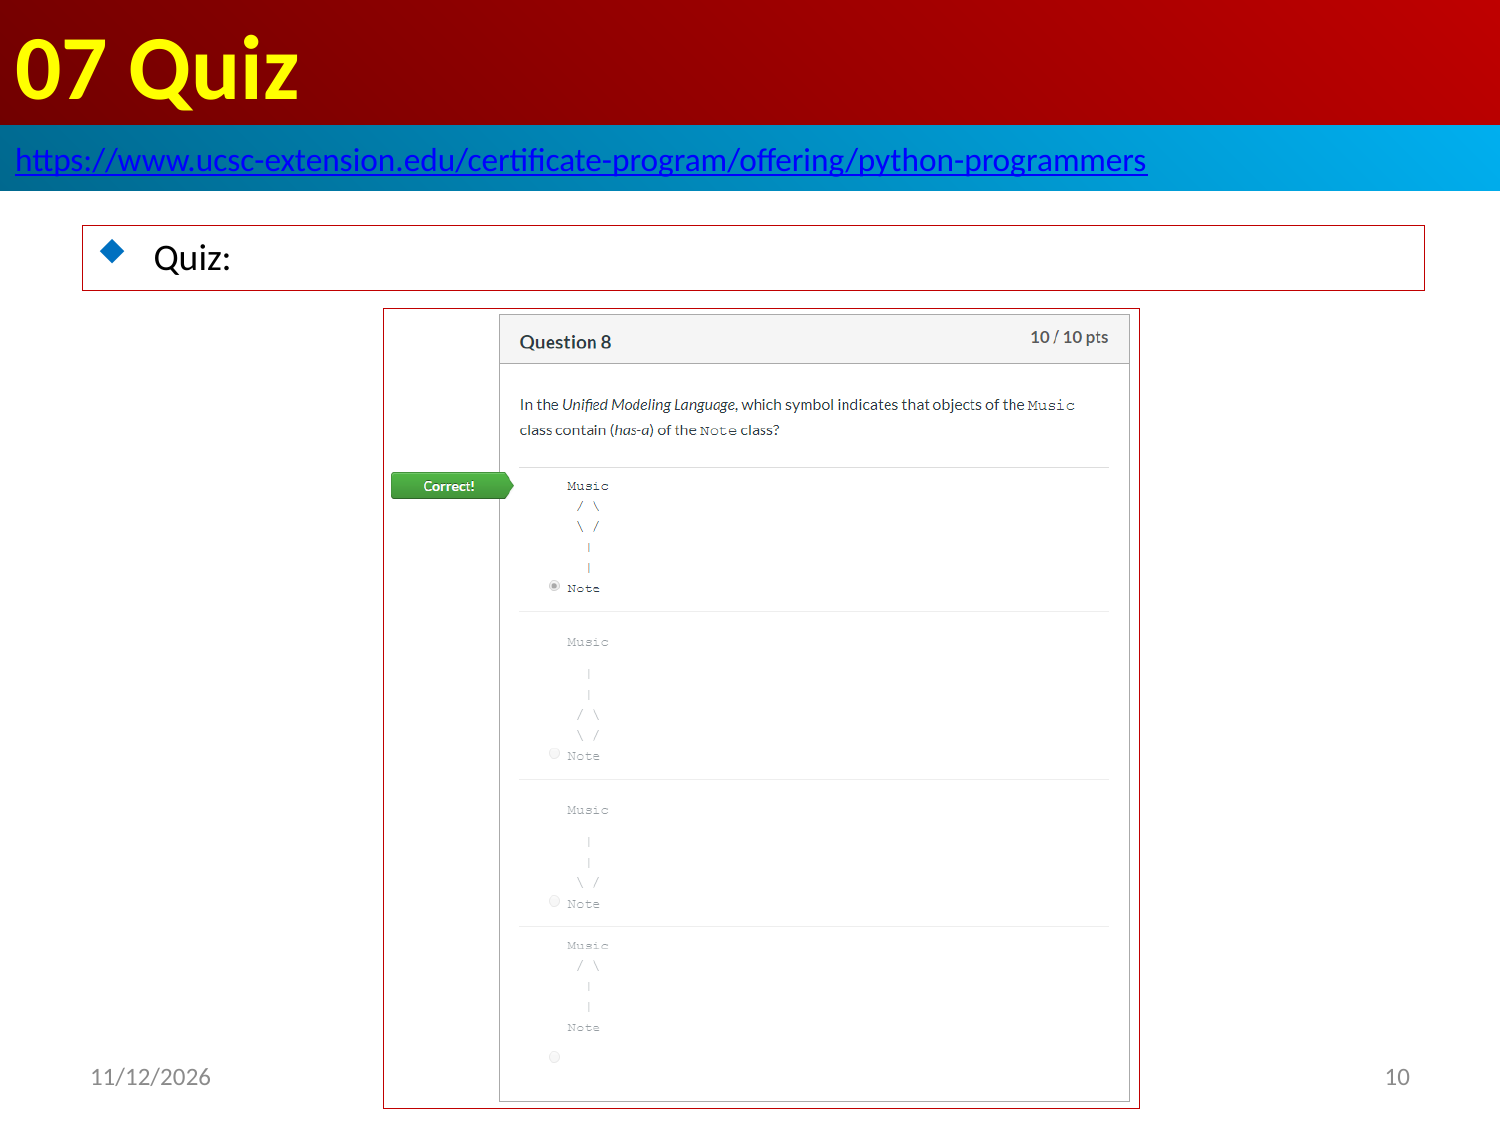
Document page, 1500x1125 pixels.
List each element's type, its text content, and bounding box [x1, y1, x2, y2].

text_box https://www.ucsc-extension.edu/certificate-program/offering/python-programmers [0, 125, 1500, 191]
picture [383, 308, 1140, 1110]
subtitle Quiz: [82, 225, 1425, 291]
title 07 Quiz [0, 0, 1500, 125]
slide_number 10 [1144, 1042, 1425, 1109]
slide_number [75, 1042, 378, 1109]
